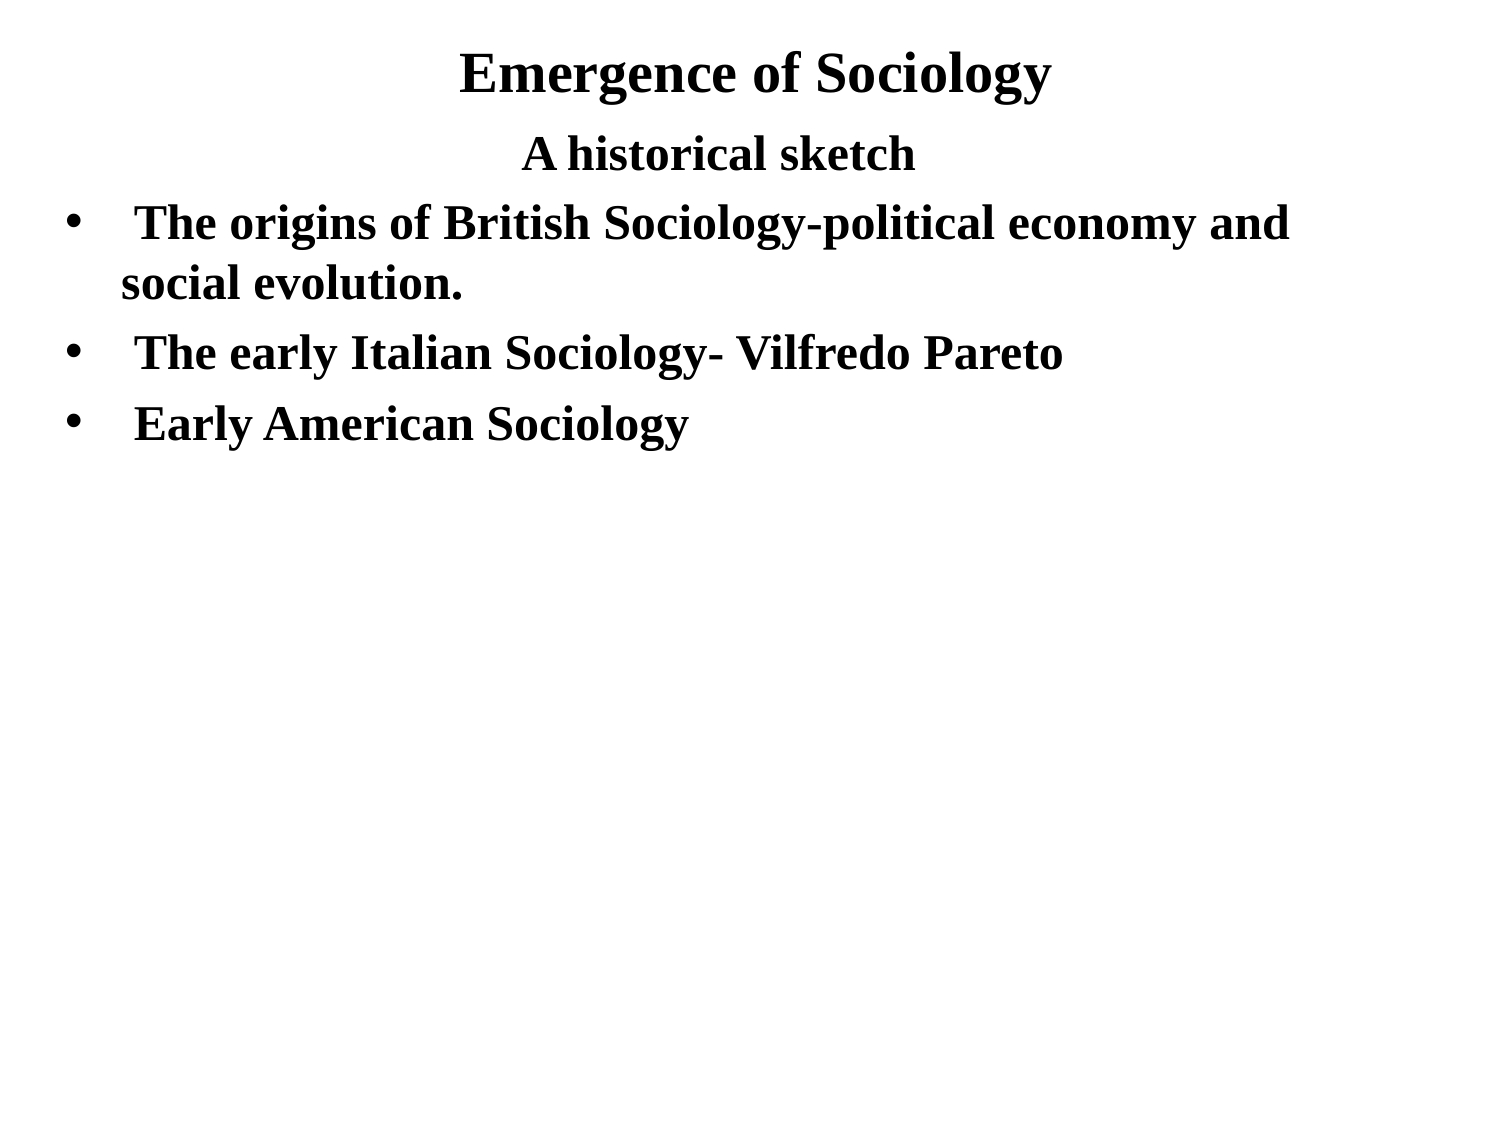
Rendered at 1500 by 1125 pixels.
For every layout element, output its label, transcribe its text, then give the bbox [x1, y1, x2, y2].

title Emergence of Sociology [50, 37, 1463, 100]
subtitle A historical sketch The origins of British Sociology-political economy and social evolution. The early Italian Sociology- Vilfredo Pareto Early American Sociology [50, 112, 1388, 863]
